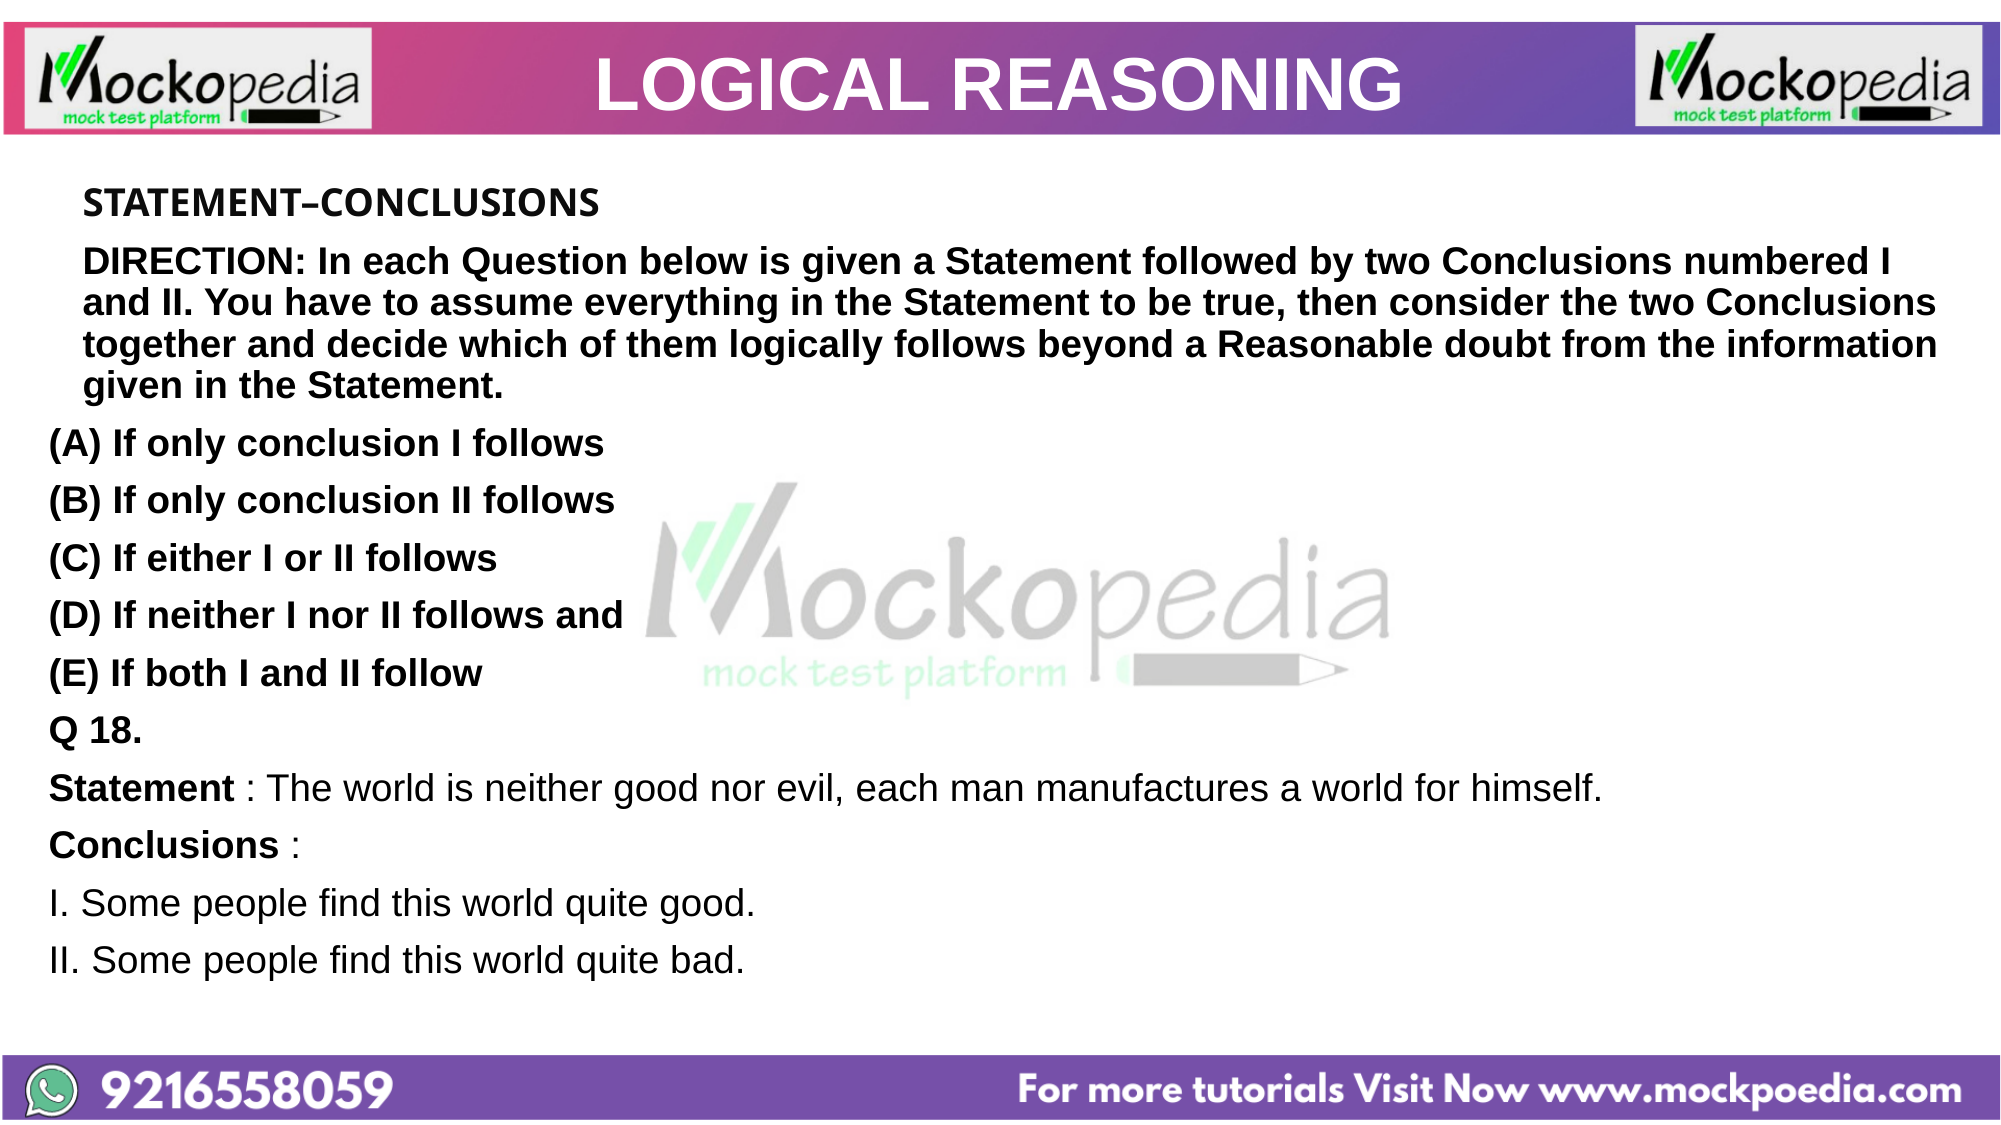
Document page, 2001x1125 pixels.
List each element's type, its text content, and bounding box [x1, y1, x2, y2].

title LOGICAL REASONING [41, 31, 1959, 142]
picture [0, 0, 2001, 1125]
list STATEMENT–CONCLUSIONS DIRECTION: In each Question below is given a Statement followed by two Conclusions numbered I and II. You have to assume everything in the Statement to be true, then consider the two Conclusions together and decide which of them logically follows beyond a Reasonable doubt from the information given in the Statement. (A) If only conclusion I follows (B) If only conclusion II follows (C) If either I or II follows (D) If neither I nor II follows and (E) If both I and II follow Q 18. Statement : The world is neither good nor evil, each man manufactures a world for himself. Conclusions : I. Some people find this world quite good. II. Some people find this world quite bad. [33, 175, 1959, 1053]
